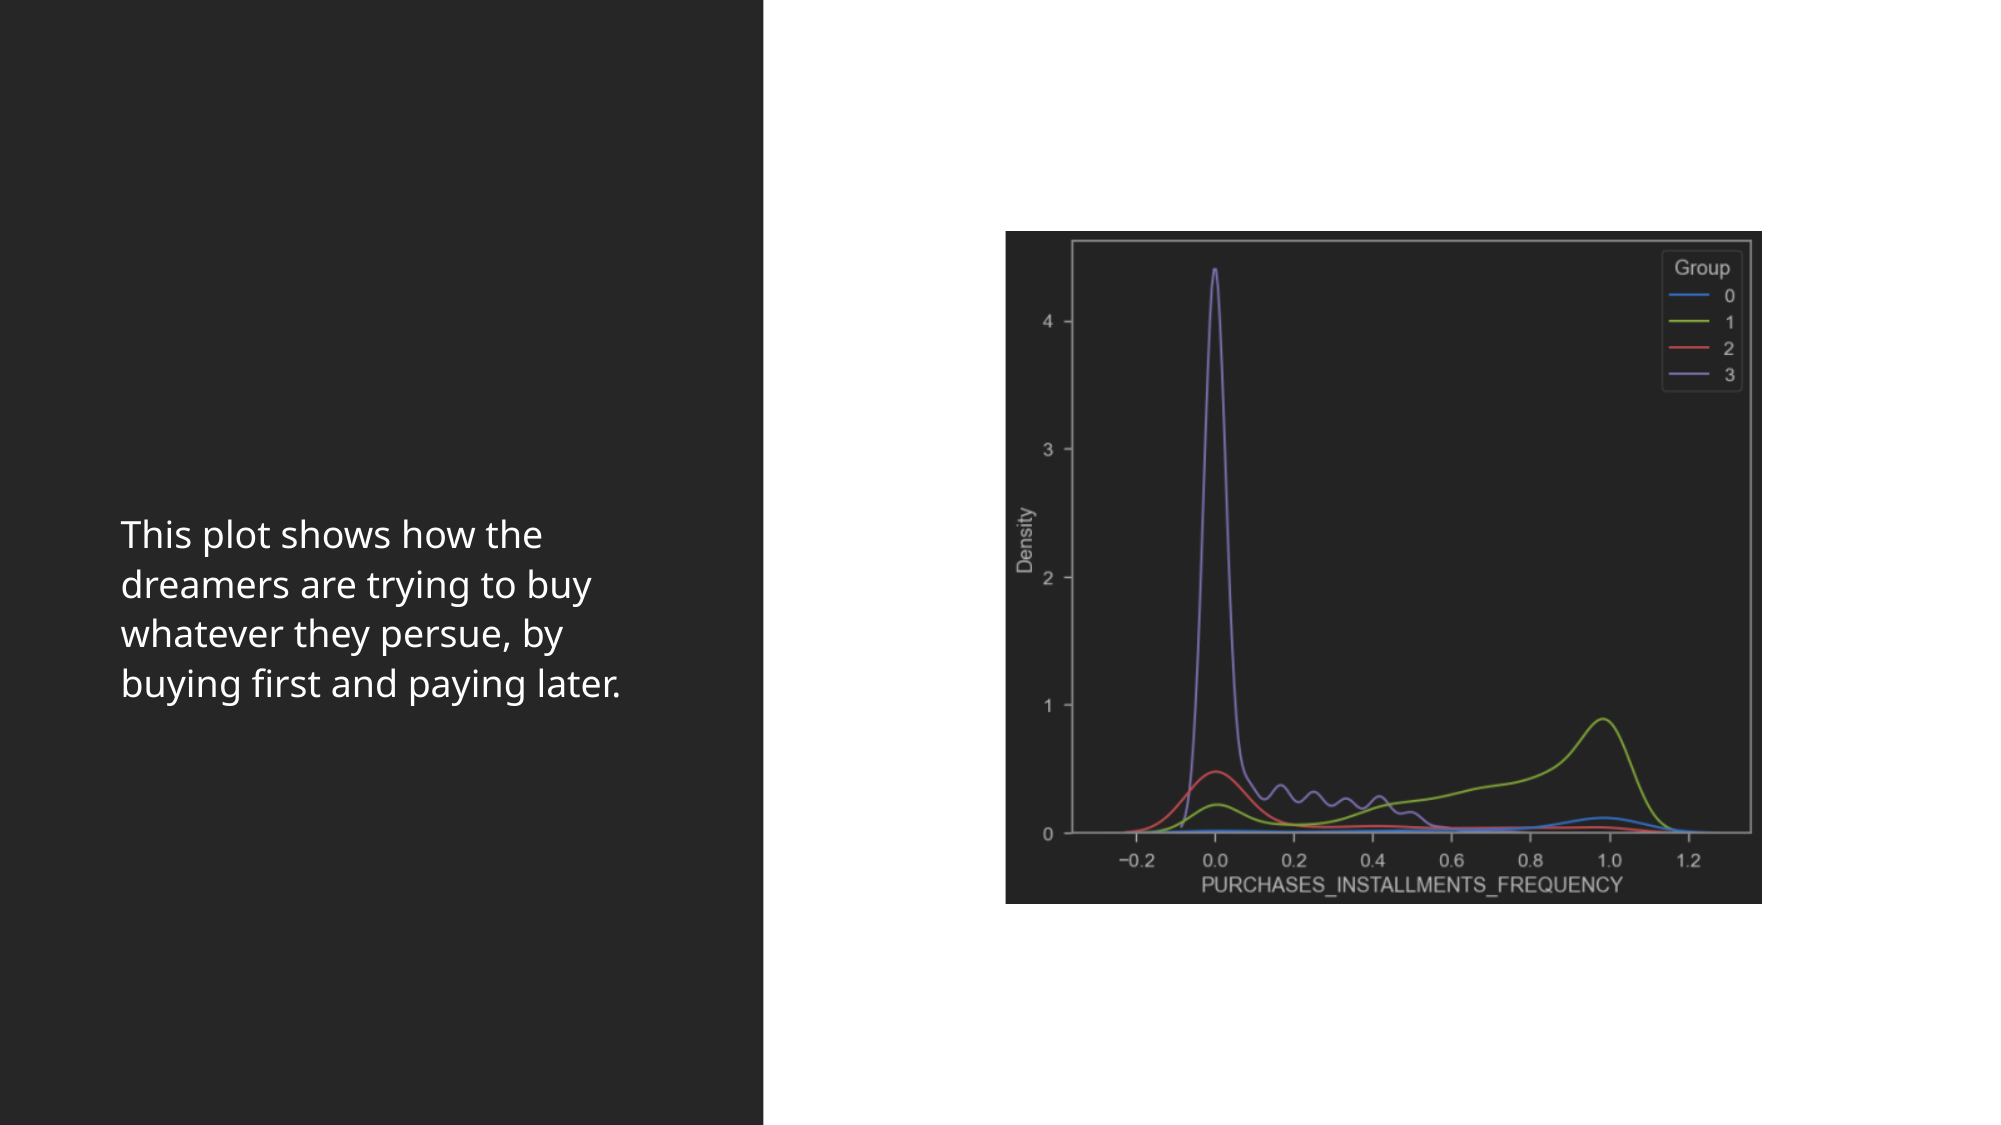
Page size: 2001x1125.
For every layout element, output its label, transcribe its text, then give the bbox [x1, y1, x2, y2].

list This plot shows how the dreamers are trying to buy whatever they persue, by buying first and paying later. [105, 499, 683, 1002]
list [1001, 231, 1762, 904]
